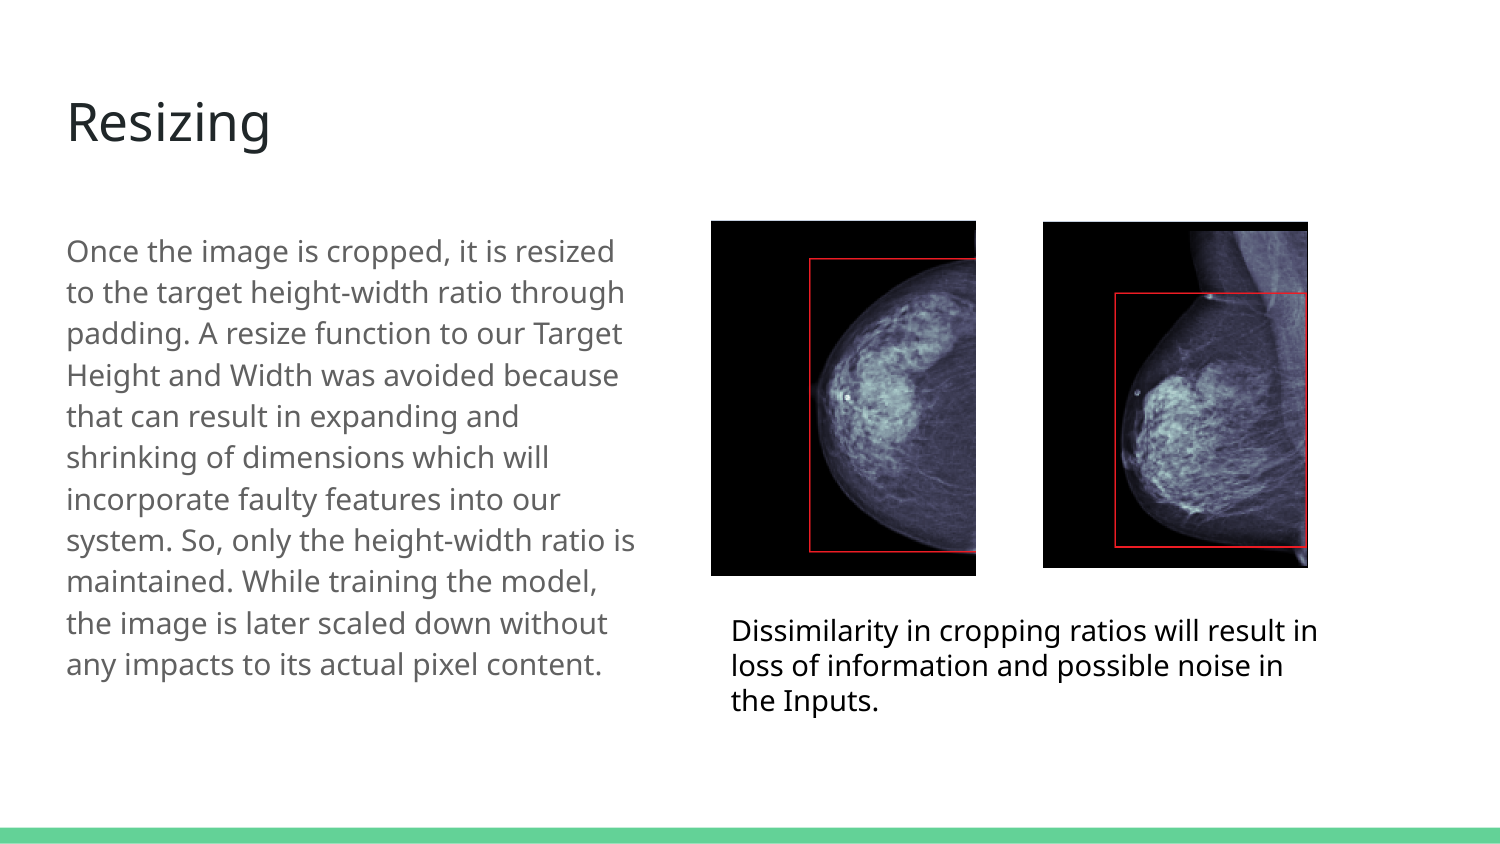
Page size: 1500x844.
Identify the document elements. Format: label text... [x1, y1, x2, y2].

list Once the image is cropped, it is resized to the target height-width ratio through padding. A resize function to our Target Height and Width was avoided because that can result in expanding and shrinking of dimensions which will incorporate faulty features into our system. So, only the height-width ratio is maintained. While training the model, the image is later scaled down without any impacts to its actual pixel content. [51, 211, 658, 727]
title Resizing [51, 72, 1449, 167]
picture [711, 220, 976, 576]
text_box Dissimilarity in cropping ratios will result in loss of information and possible noise in the Inputs. [715, 597, 1335, 733]
picture [1043, 221, 1308, 569]
